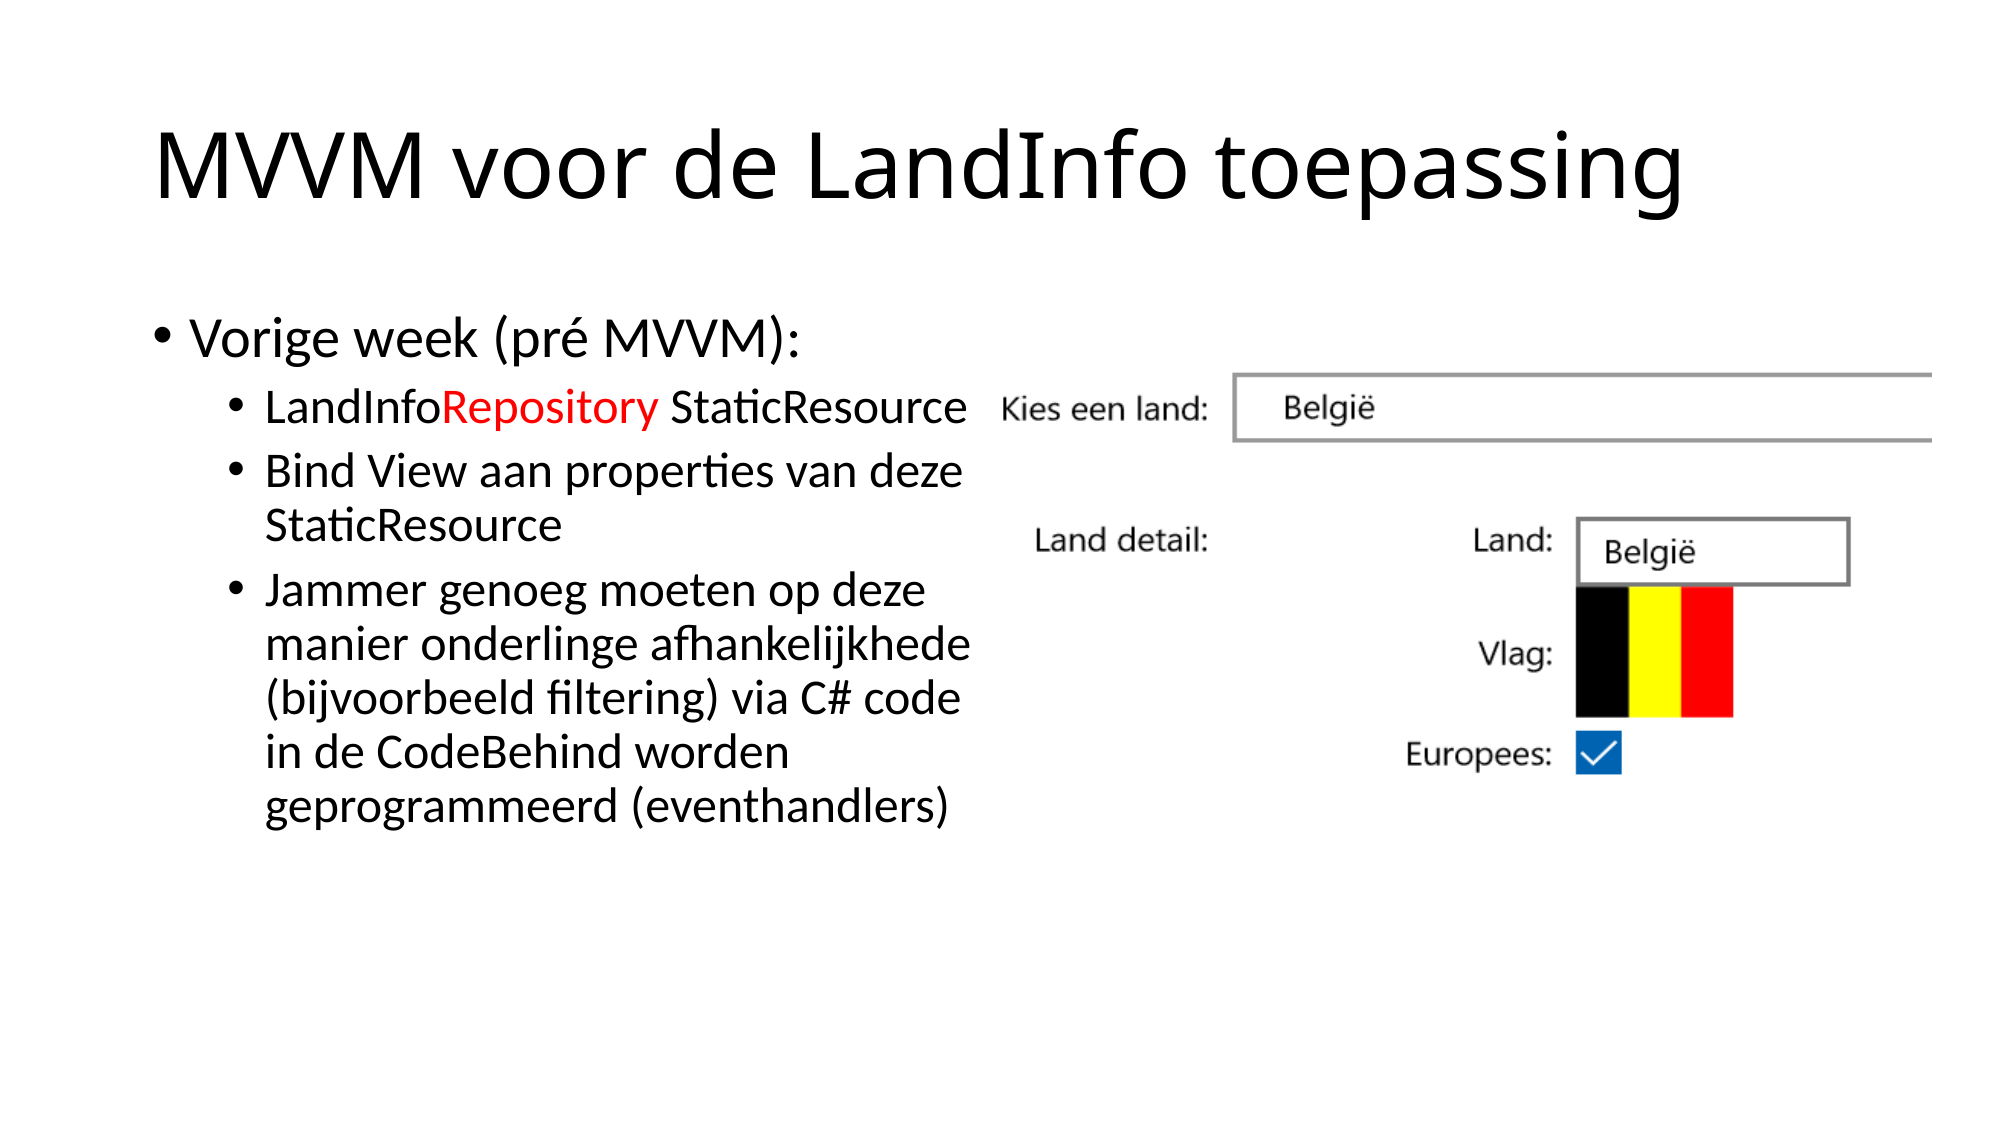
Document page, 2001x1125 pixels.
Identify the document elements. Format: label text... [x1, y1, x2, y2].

list Vorige week (pré MVVM): LandInfoRepository StaticResource Bind View aan properties van deze StaticResource Jammer genoeg moeten op deze manier onderlinge afhankelijkheden (bijvoorbeeld filtering) via C# code in de CodeBehind worden geprogrammeerd (eventhandlers) [137, 299, 1863, 1014]
title MVVM voor de LandInfo toepassing [137, 59, 1863, 278]
picture [973, 338, 1932, 827]
